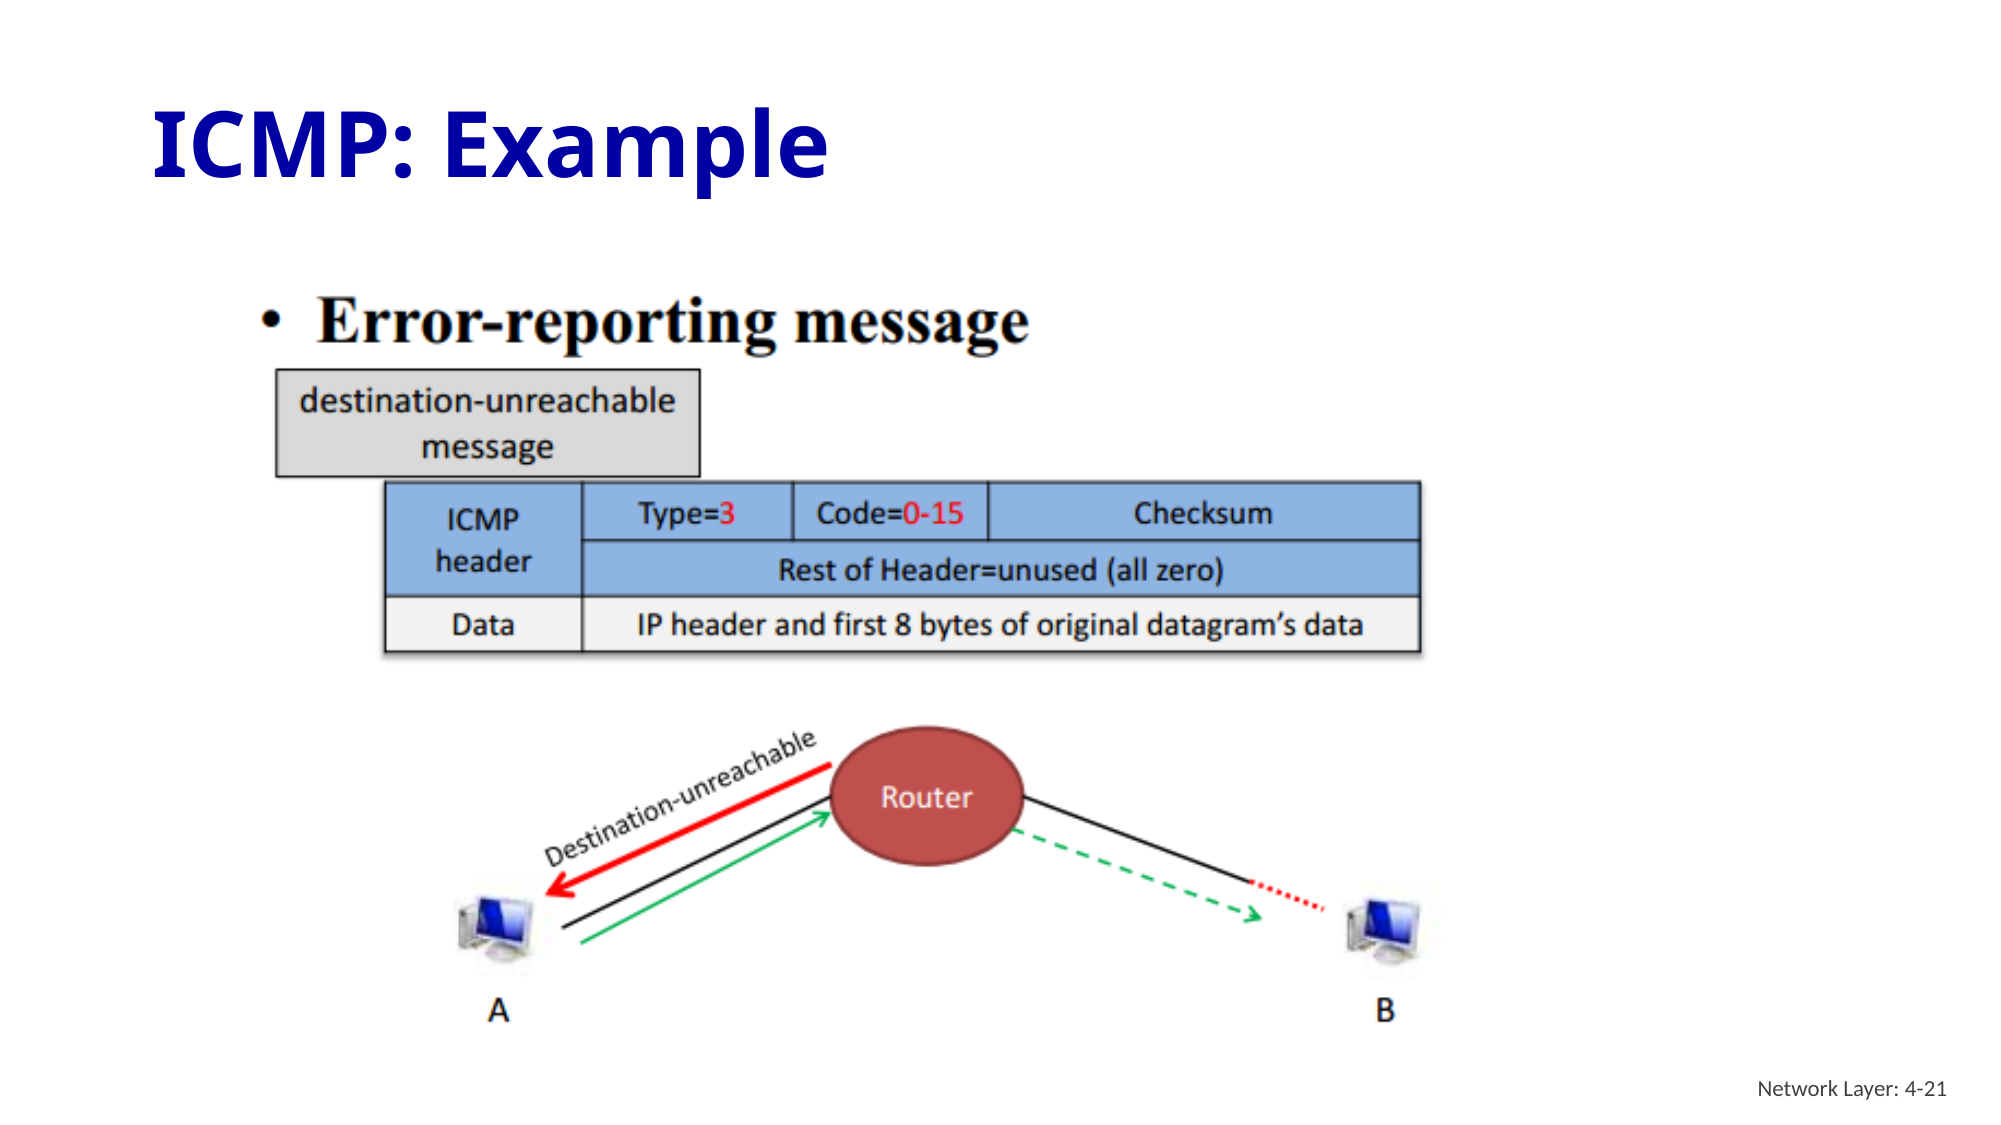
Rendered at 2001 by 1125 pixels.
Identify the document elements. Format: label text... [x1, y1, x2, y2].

picture [208, 262, 1671, 1042]
slide_number Network Layer: 4-21 [1512, 1056, 1963, 1117]
title ICMP: Example [137, 74, 1863, 221]
